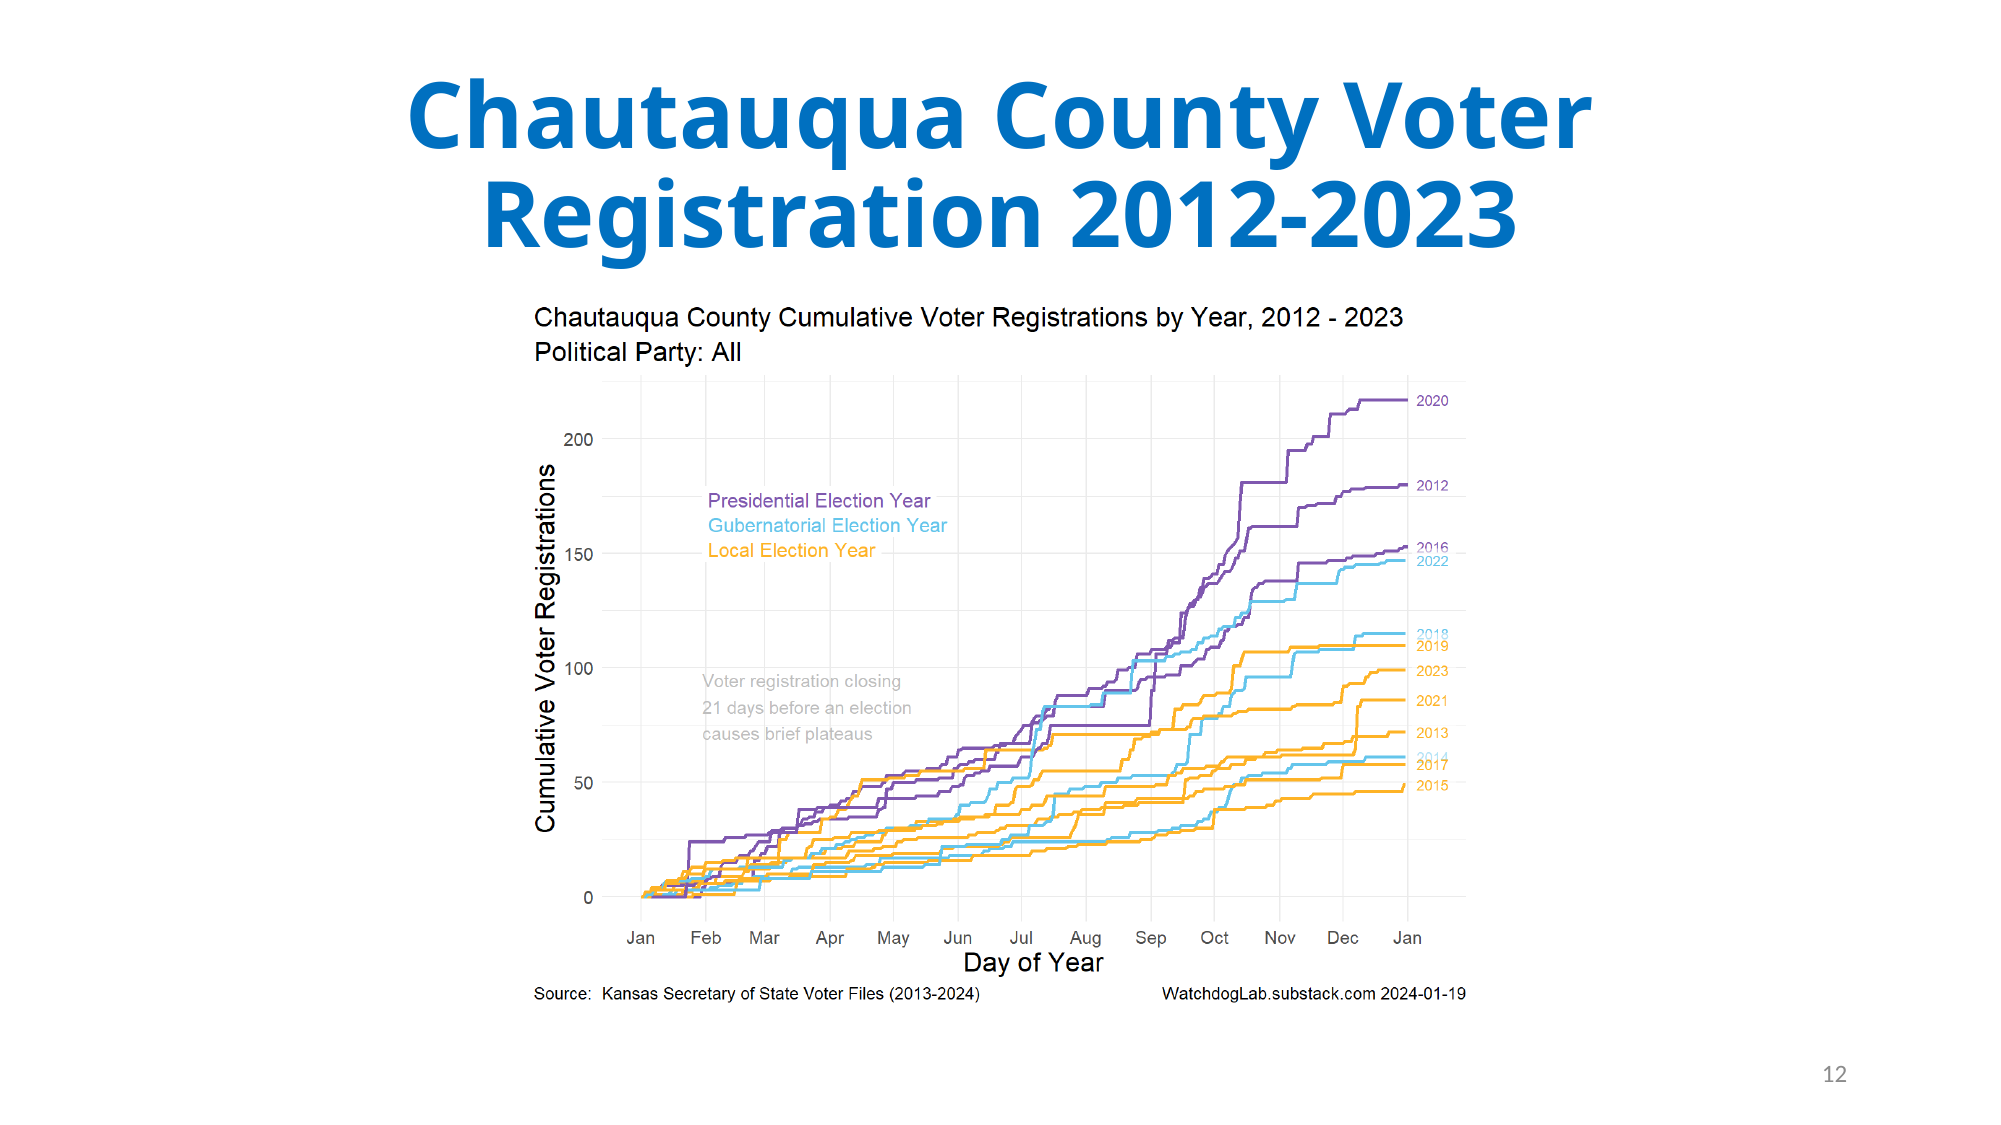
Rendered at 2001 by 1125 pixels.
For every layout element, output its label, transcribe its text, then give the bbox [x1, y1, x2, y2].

title Chautauqua County Voter Registration 2012-2023 [137, 59, 1863, 278]
slide_number ‹#› [1412, 1042, 1863, 1103]
picture [524, 297, 1475, 1011]
